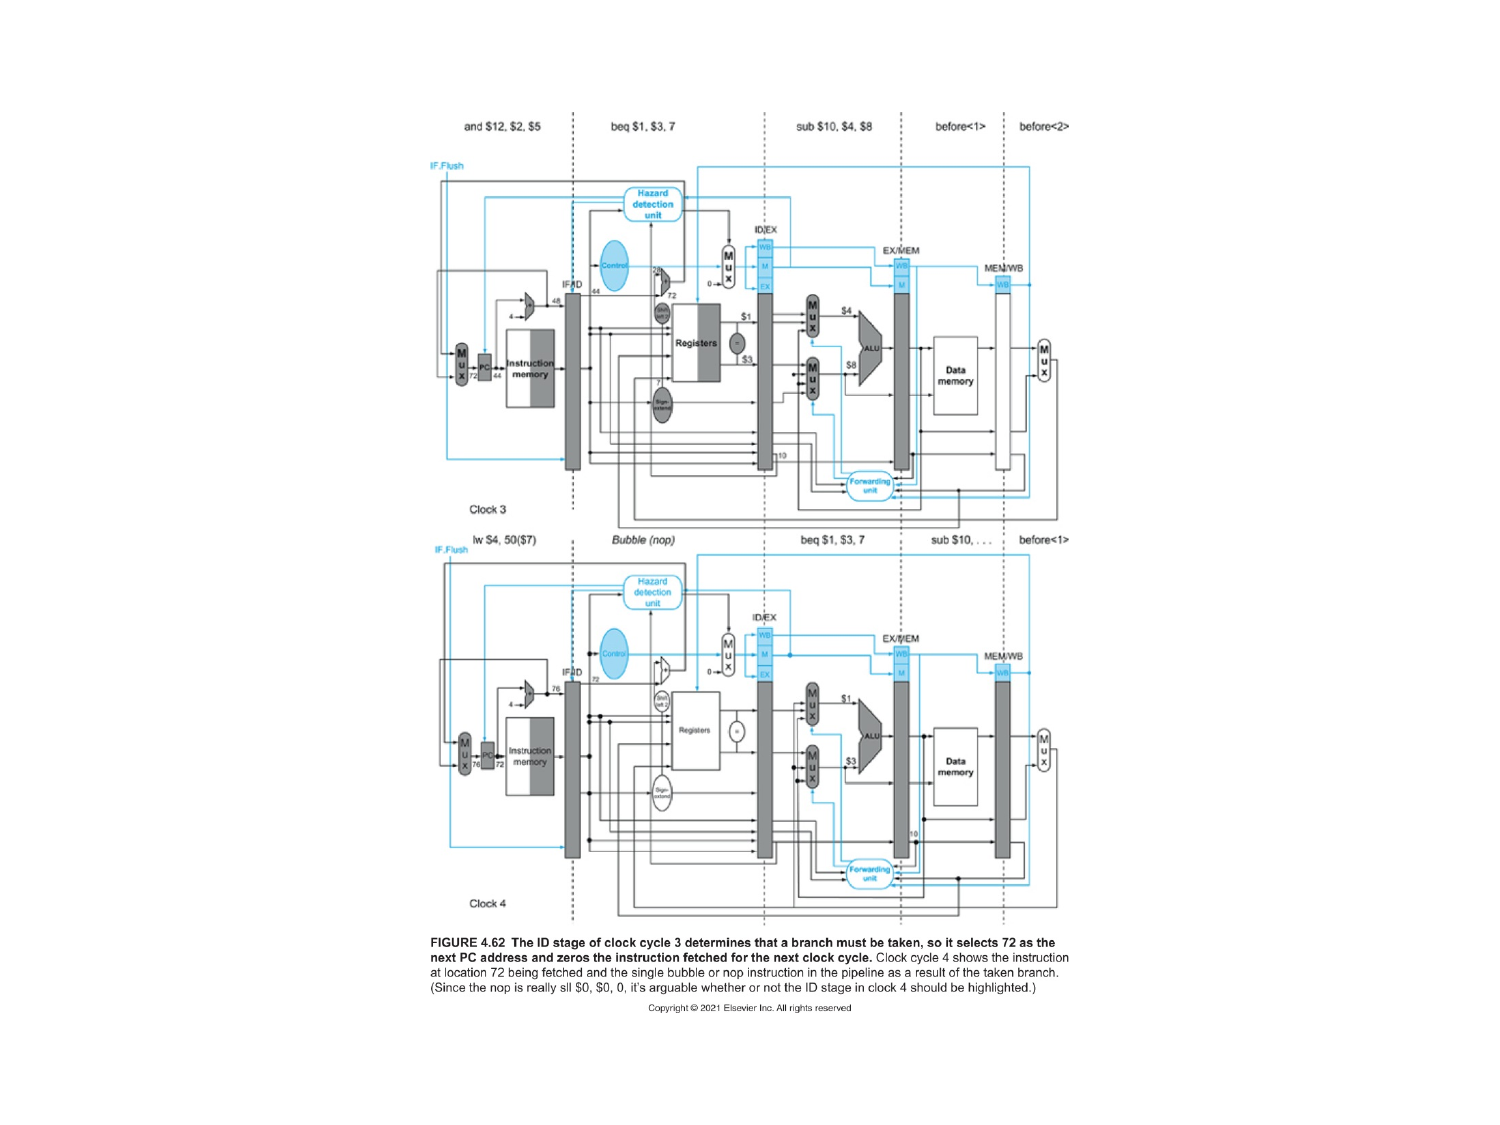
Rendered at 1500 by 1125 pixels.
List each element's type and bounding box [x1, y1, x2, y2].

picture [430, 112, 1070, 1013]
